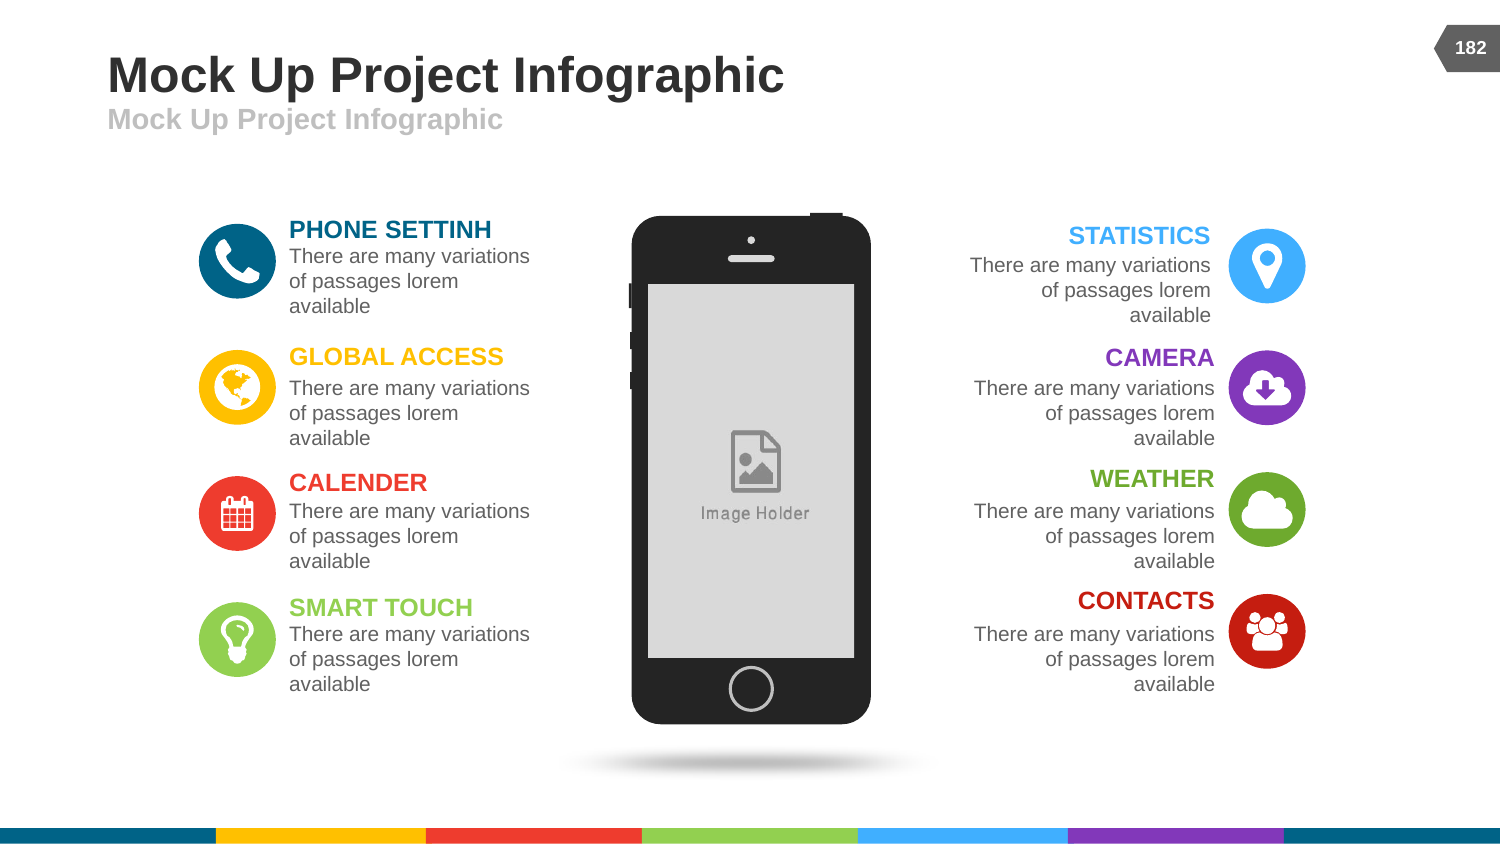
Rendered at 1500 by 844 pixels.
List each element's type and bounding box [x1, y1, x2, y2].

text_box [957, 219, 1212, 328]
text_box [198, 601, 277, 678]
text_box [198, 223, 277, 299]
text_box [1228, 350, 1306, 426]
text_box [628, 212, 872, 725]
text_box [961, 462, 1216, 574]
text_box [961, 584, 1216, 697]
title [107, 43, 1033, 102]
text_box [1228, 471, 1306, 548]
text_box [198, 475, 277, 552]
slide_number [1439, 24, 1500, 70]
text_box [1228, 593, 1306, 669]
text_box [1228, 228, 1306, 304]
text_box [288, 339, 543, 451]
text_box [288, 465, 543, 574]
list [107, 101, 783, 135]
text_box [961, 340, 1216, 451]
text_box [198, 349, 277, 425]
text_box [288, 591, 543, 697]
text_box [288, 213, 543, 319]
picture [559, 742, 941, 783]
